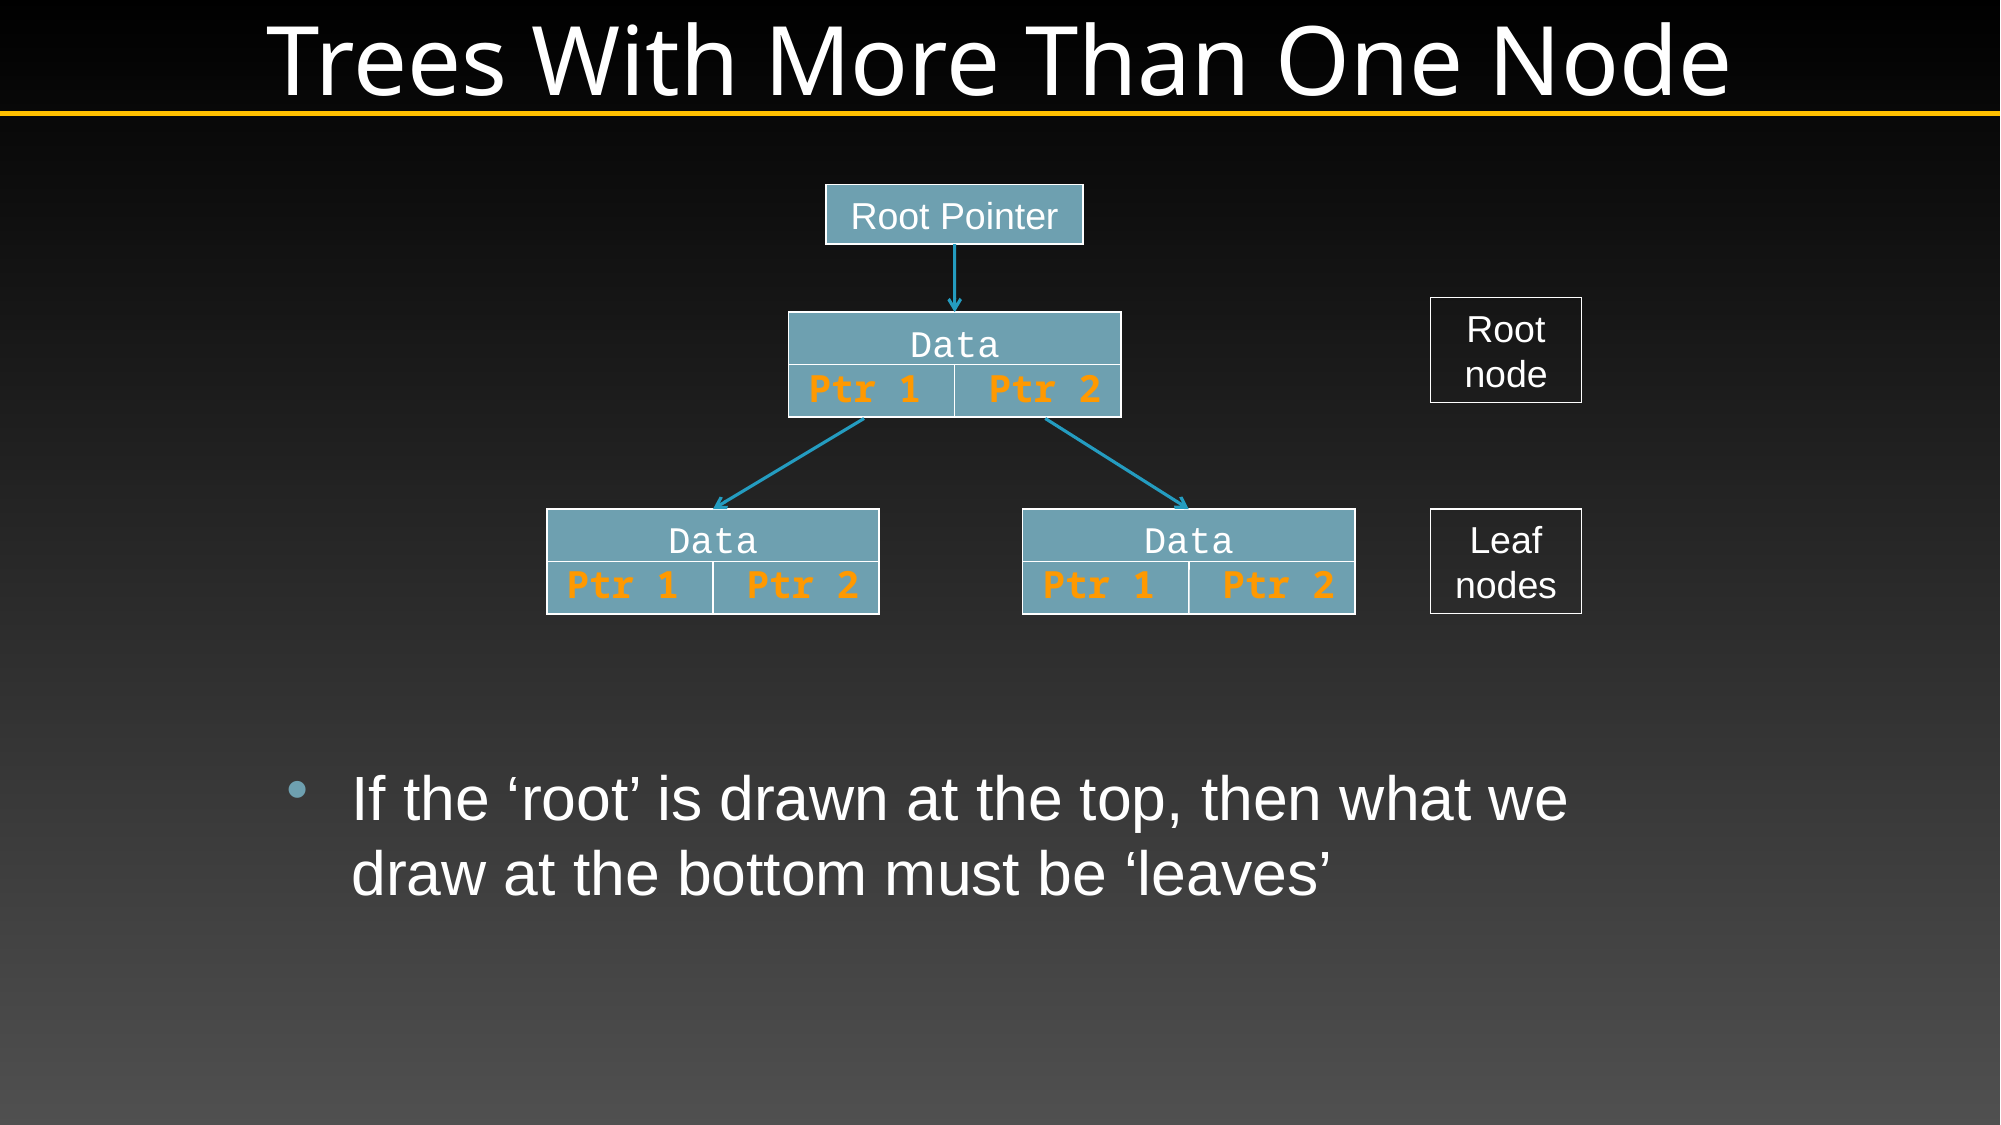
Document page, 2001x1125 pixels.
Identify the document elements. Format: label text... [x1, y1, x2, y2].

text_box Data Ptr 1 Ptr 2 [788, 376, 954, 417]
text_box Root node [1430, 297, 1582, 403]
text_box Data Ptr 1 Ptr 2 [546, 509, 880, 552]
text_box Data Ptr 1 Ptr 2 [788, 312, 1121, 356]
text_box Data Ptr 1 Ptr 2 [955, 376, 1121, 417]
text_box If the ‘root’ is drawn at the top, then what we draw at the bottom must be ‘leaves’ [267, 750, 1732, 948]
text_box Data Ptr 1 Ptr 2 [1190, 573, 1355, 614]
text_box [1043, 509, 1192, 513]
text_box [1045, 418, 1189, 510]
text_box Leaf nodes [1430, 508, 1582, 614]
text_box Data Ptr 1 Ptr 2 [546, 573, 712, 614]
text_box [709, 509, 868, 514]
title Trees With More Than One Node [249, 0, 1751, 114]
text_box Data Ptr 1 Ptr 2 [1022, 573, 1188, 614]
text_box Data Ptr 1 Ptr 2 [714, 573, 880, 614]
text_box Data Ptr 1 Ptr 2 [1022, 509, 1355, 552]
text_box Root Pointer [826, 184, 1083, 245]
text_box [712, 418, 865, 510]
